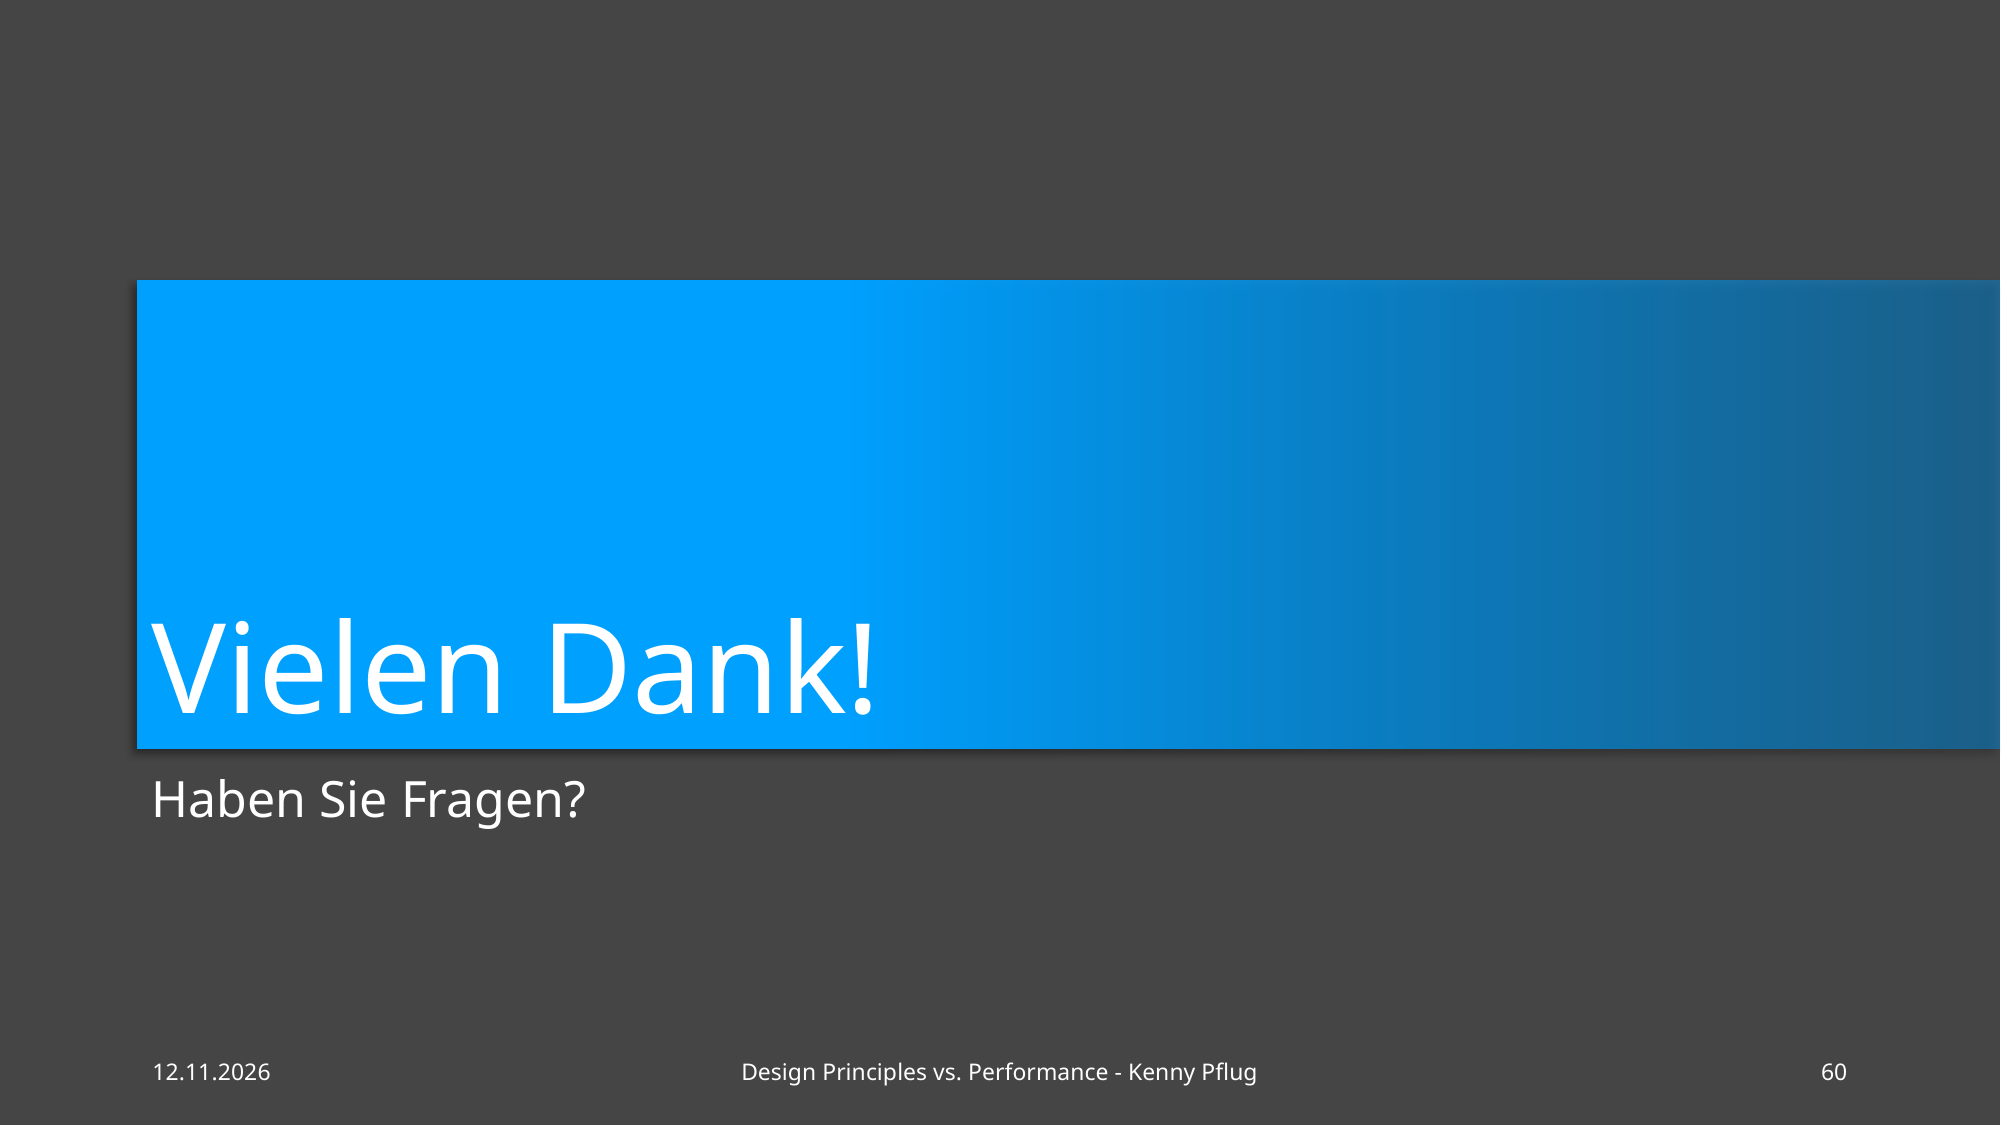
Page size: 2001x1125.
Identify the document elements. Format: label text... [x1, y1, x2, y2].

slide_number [137, 1042, 588, 1103]
footer Design Principles vs. Performance - Kenny Pflug [662, 1042, 1338, 1103]
slide_number 60 [1412, 1042, 1863, 1103]
list Haben Sie Fragen? [136, 766, 1862, 999]
title Vielen Dank! [136, 280, 1862, 749]
